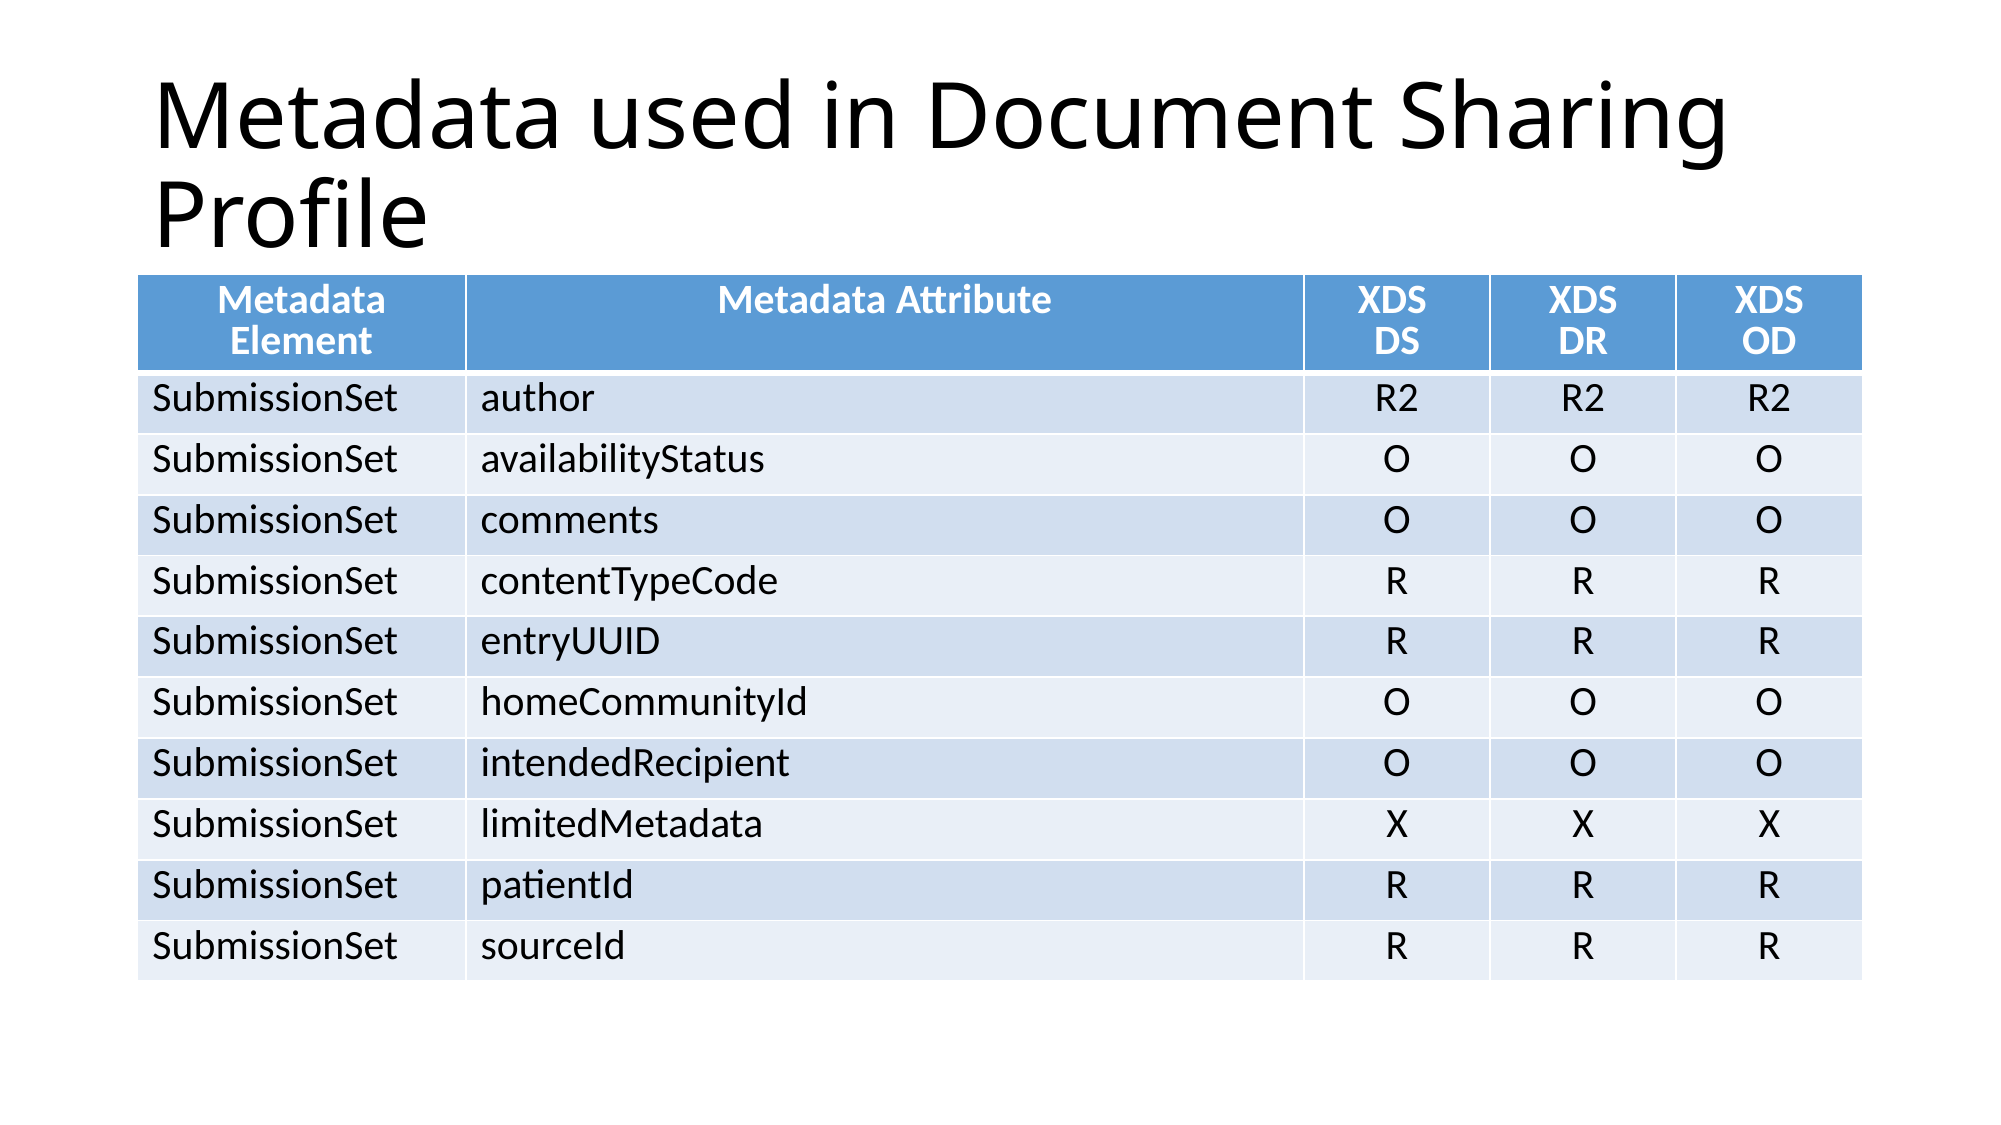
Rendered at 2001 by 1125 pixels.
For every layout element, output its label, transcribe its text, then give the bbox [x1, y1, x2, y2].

table_cell O [1305, 435, 1489, 494]
table_cell O [1305, 739, 1489, 798]
table_cell X [1305, 800, 1489, 859]
table_cell comments [467, 496, 1303, 555]
table_cell R [1677, 556, 1862, 615]
table_cell SubmissionSet [138, 921, 465, 980]
table_cell R [1305, 617, 1489, 676]
table_cell availabilityStatus [467, 435, 1303, 494]
table_cell SubmissionSet [138, 435, 465, 494]
table_cell R [1305, 921, 1489, 980]
table_cell SubmissionSet [138, 376, 465, 433]
table_cell O [1491, 435, 1675, 494]
table_cell SubmissionSet [138, 861, 465, 920]
table_header XDS DR [1491, 278, 1675, 370]
table_cell author [467, 376, 1303, 433]
table_cell O [1677, 496, 1862, 555]
table_cell SubmissionSet [138, 496, 465, 555]
table_cell SubmissionSet [138, 556, 465, 615]
table_cell O [1491, 678, 1675, 737]
table_cell O [1305, 496, 1489, 555]
table_header Metadata Attribute [467, 278, 1303, 370]
table_cell SubmissionSet [138, 617, 465, 676]
table_cell R2 [1305, 376, 1489, 433]
table_cell R2 [1491, 376, 1675, 433]
table_cell R [1491, 861, 1675, 920]
table_cell R [1677, 861, 1862, 920]
table_cell entryUUID [467, 617, 1303, 676]
table_cell sourceId [467, 921, 1303, 980]
table_cell O [1677, 435, 1862, 494]
table_cell R [1491, 556, 1675, 615]
table_cell R [1677, 921, 1862, 980]
table_cell R2 [1677, 376, 1862, 433]
table_cell R [1491, 921, 1675, 980]
table_header XDS OD [1677, 278, 1862, 370]
table_cell SubmissionSet [138, 800, 465, 859]
table_cell SubmissionSet [138, 739, 465, 798]
table_cell intendedRecipient [467, 739, 1303, 798]
table_cell R [1305, 556, 1489, 615]
table_cell R [1491, 617, 1675, 676]
table_cell R [1677, 617, 1862, 676]
table_cell R [1305, 861, 1489, 920]
table_cell O [1677, 739, 1862, 798]
table_header Metadata Element [138, 278, 465, 370]
table_cell X [1677, 800, 1862, 859]
table_cell limitedMetadata [467, 800, 1303, 859]
table_cell O [1305, 678, 1489, 737]
table_cell O [1491, 496, 1675, 555]
table_cell contentTypeCode [467, 556, 1303, 615]
title Metadata used in Document Sharing Profile [137, 59, 1863, 278]
table_cell O [1677, 678, 1862, 737]
table_cell SubmissionSet [138, 678, 465, 737]
table_cell homeCommunityId [467, 678, 1303, 737]
table_cell X [1491, 800, 1675, 859]
table_cell patientId [467, 861, 1303, 920]
table_header XDS DS [1305, 278, 1489, 370]
table_cell O [1491, 739, 1675, 798]
